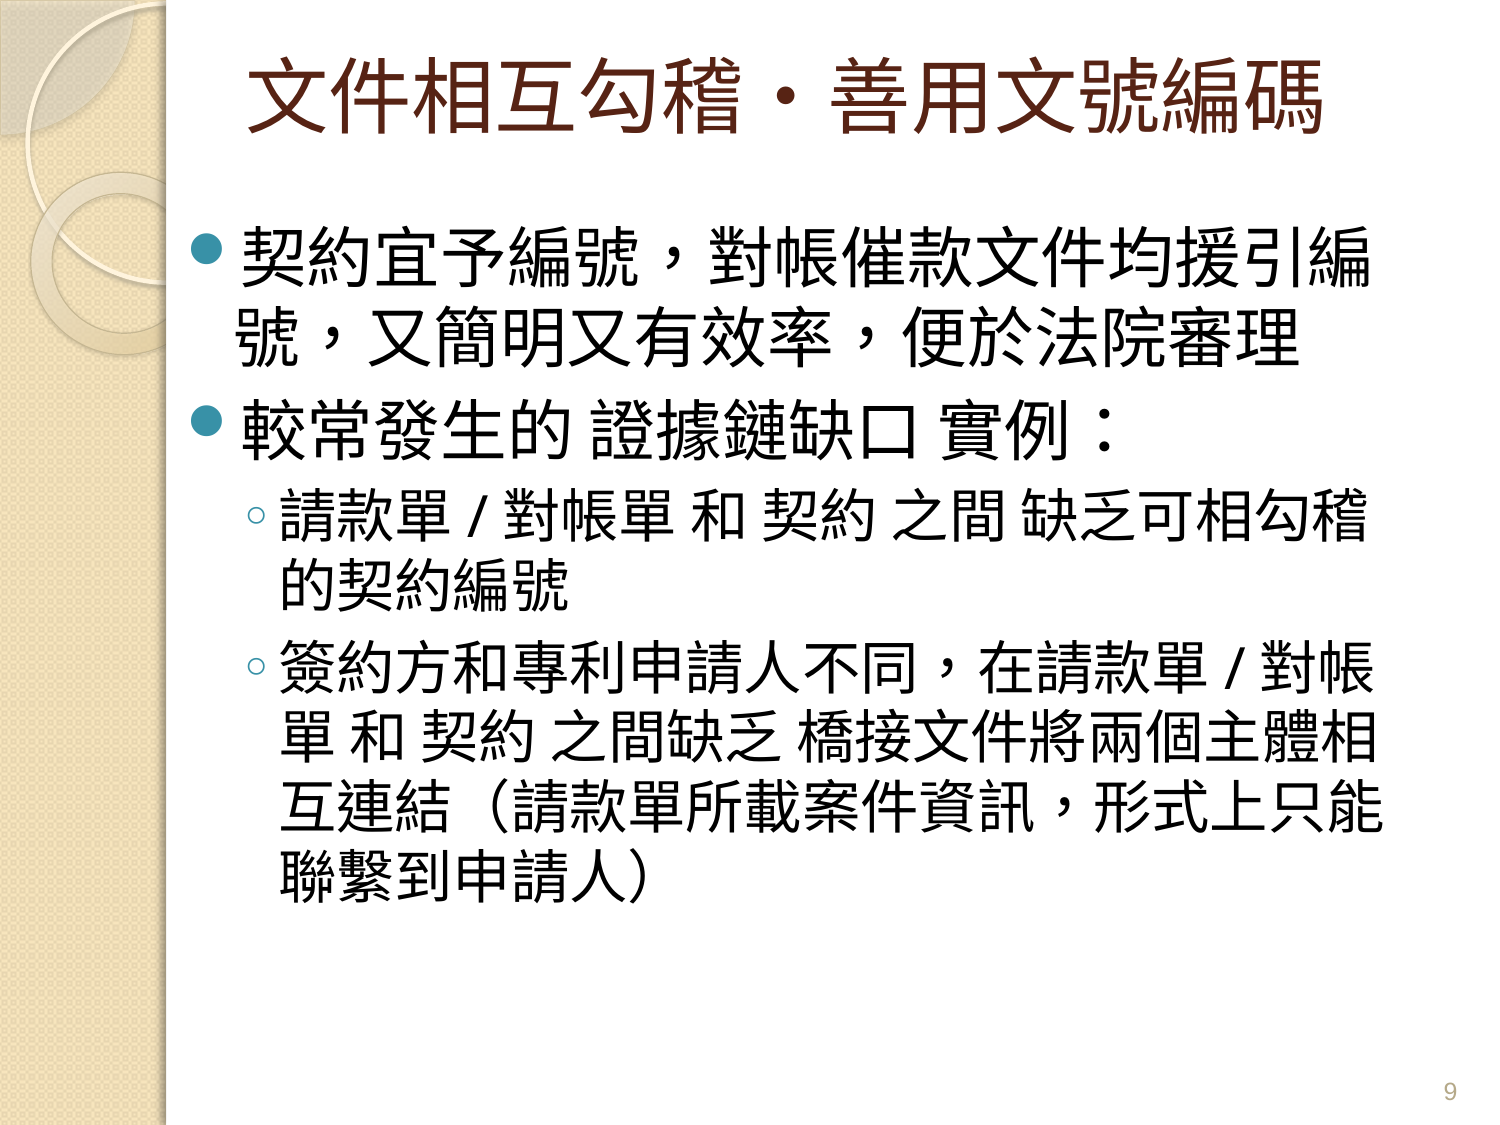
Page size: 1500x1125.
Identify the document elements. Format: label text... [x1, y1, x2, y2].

list 契約宜予編號，對帳催款文件均援引編號，又簡明又有效率，便於法院審理 較常發生的 證據鏈缺口 實例： 請款單/對帳單 和 契約 之間 缺乏可相勾稽的契約編號 簽約方和專利申請人不同，在請款單/對帳單 和 契約 之間缺乏 橋接文件將兩個主體相互連結（請款單所載案件資訊，形式上只能聯繫到申請人） [158, 208, 1436, 1047]
slide_number 9 [1413, 1034, 1488, 1113]
title 文件相互勾稽‧善用文號編碼 [230, 0, 1461, 188]
